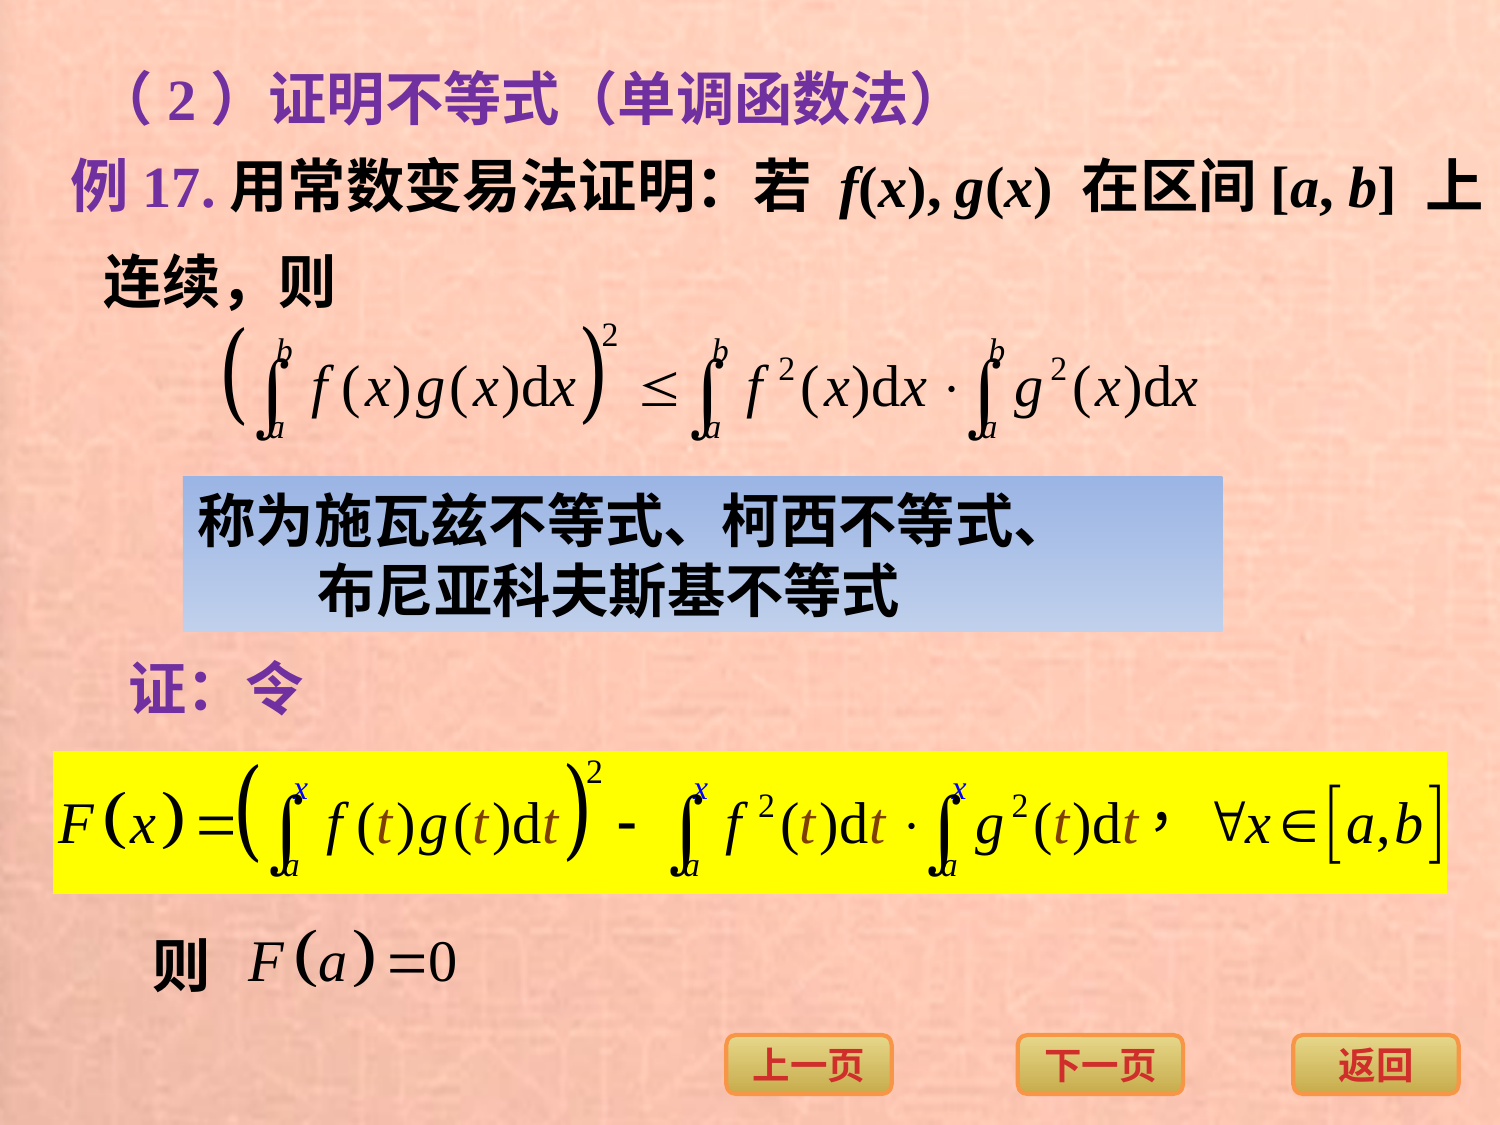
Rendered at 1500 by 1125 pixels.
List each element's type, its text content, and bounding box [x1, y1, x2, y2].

text_box （2）证明不等式（单调函数法） [80, 54, 983, 140]
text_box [220, 314, 1204, 458]
text_box 例17.用常数变易法证明：若 f(x), g(x) 在区间[a, b] 上 [55, 141, 1499, 227]
text_box 证：令 [113, 645, 319, 730]
picture [0, 1, 1500, 1125]
text_box 称为施瓦兹不等式、柯西不等式、 布尼亚科夫斯基不等式 [182, 476, 1223, 632]
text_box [243, 926, 475, 1008]
text_box 连续，则 [89, 238, 352, 323]
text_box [52, 751, 1448, 895]
text_box 则 [137, 921, 226, 1007]
